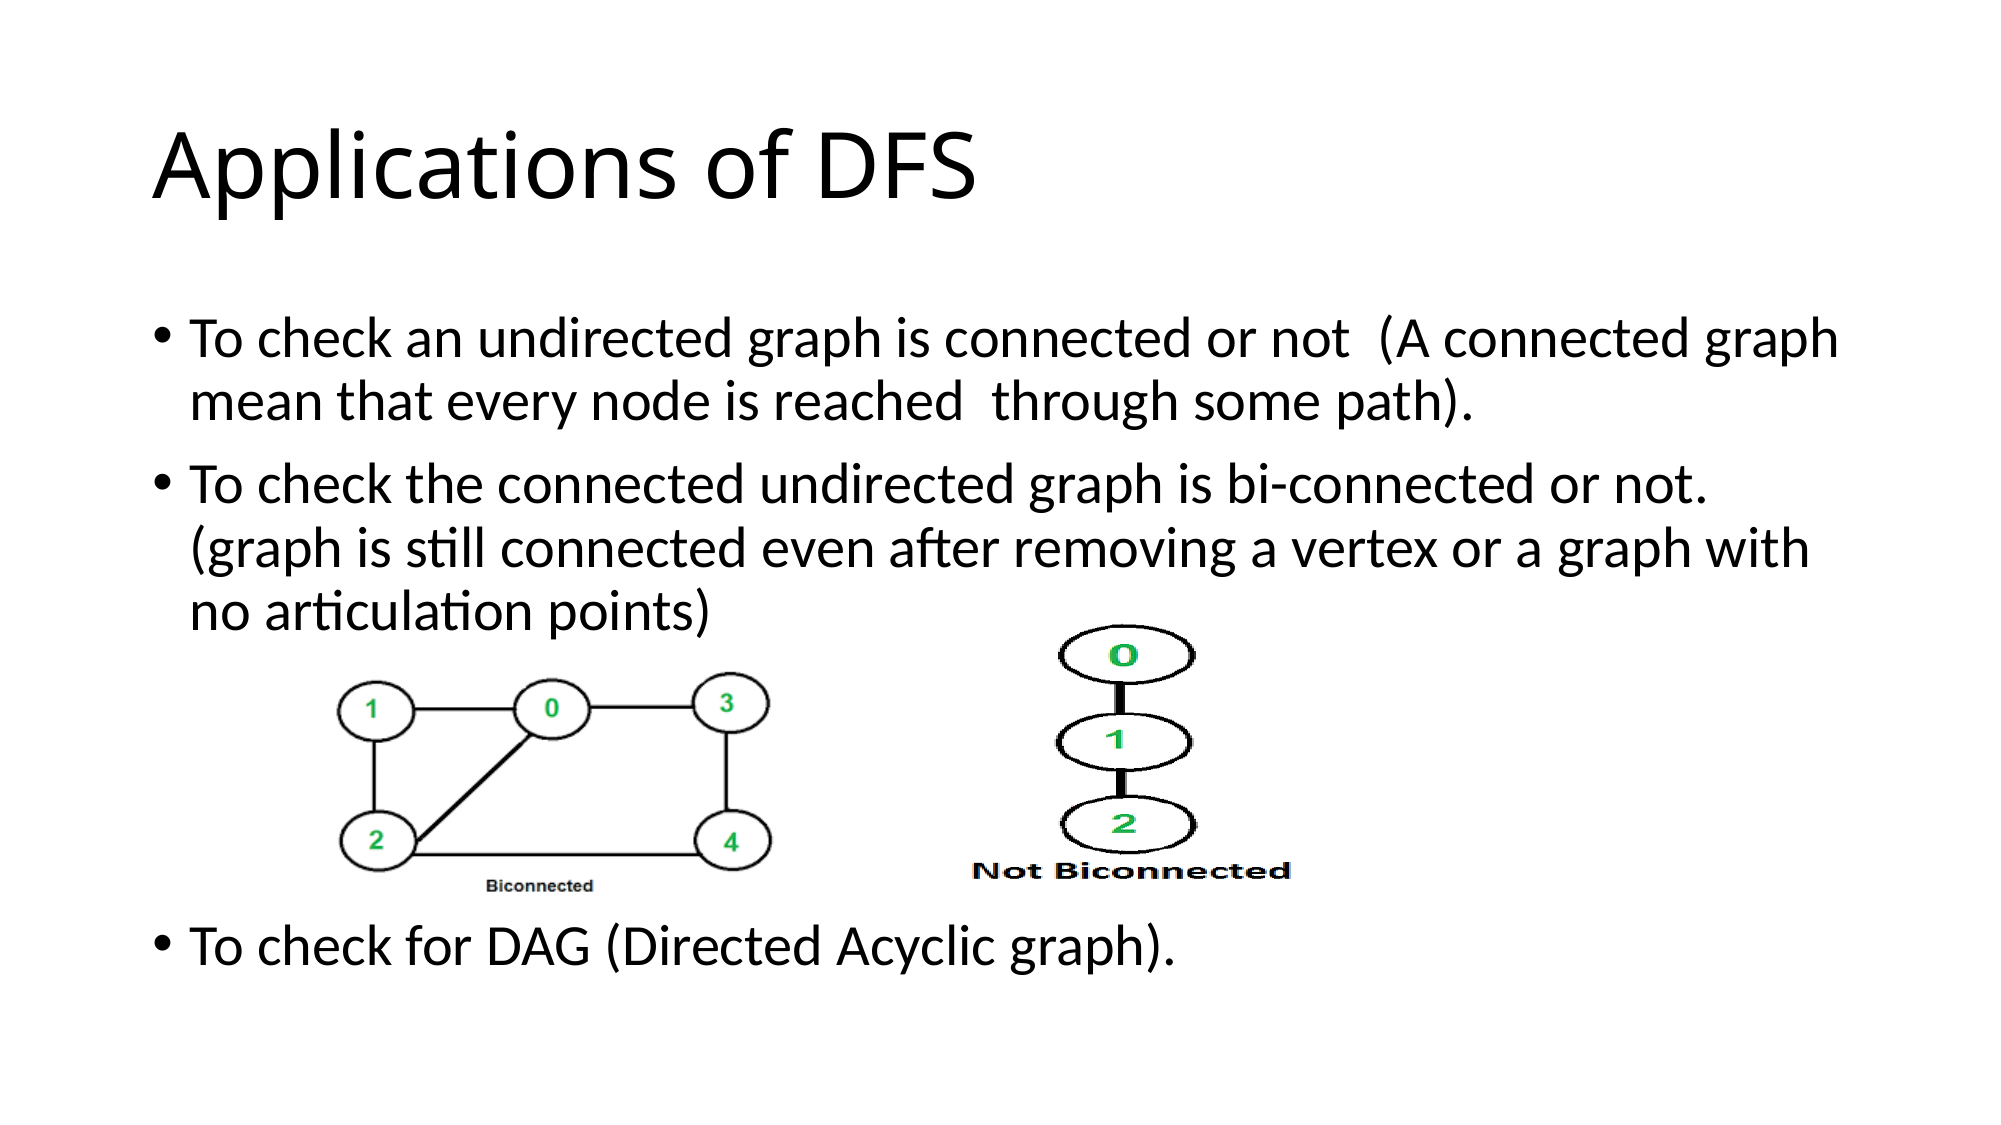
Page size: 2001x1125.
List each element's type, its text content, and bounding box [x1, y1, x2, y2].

list To check an undirected graph is connected or not (A connected graph mean that every node is reached through some path). To check the connected undirected graph is bi-connected or not. (graph is still connected even after removing a vertex or a graph with no articulation points) To check for DAG (Directed Acyclic graph). [137, 299, 1863, 1014]
picture [971, 623, 1310, 894]
picture [326, 656, 783, 911]
title Applications of DFS [137, 59, 1863, 278]
